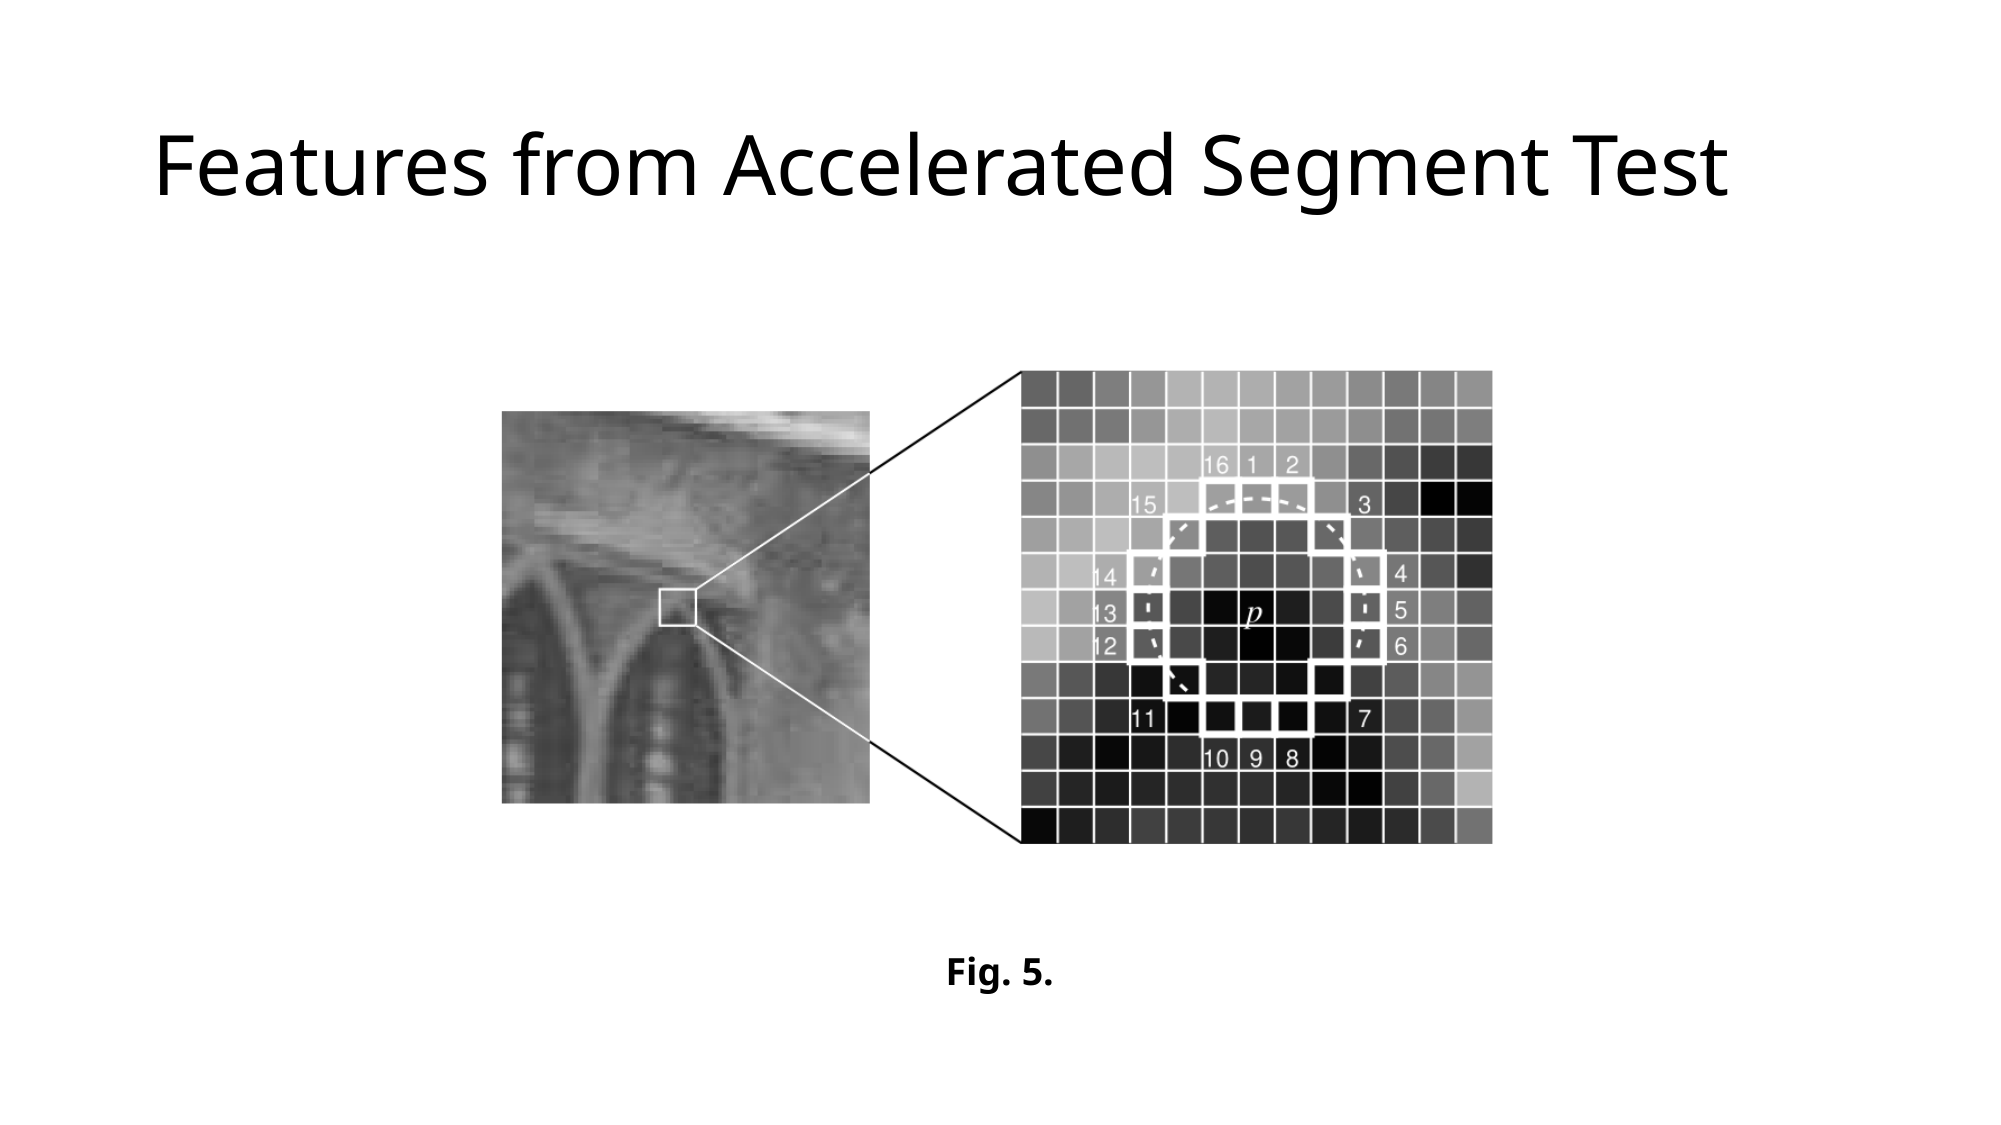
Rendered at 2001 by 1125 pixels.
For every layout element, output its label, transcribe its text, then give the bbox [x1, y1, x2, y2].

picture [475, 355, 1525, 862]
title Features from Accelerated Segment Test [137, 59, 1863, 278]
text_box Fig. 5. [930, 940, 1070, 1000]
